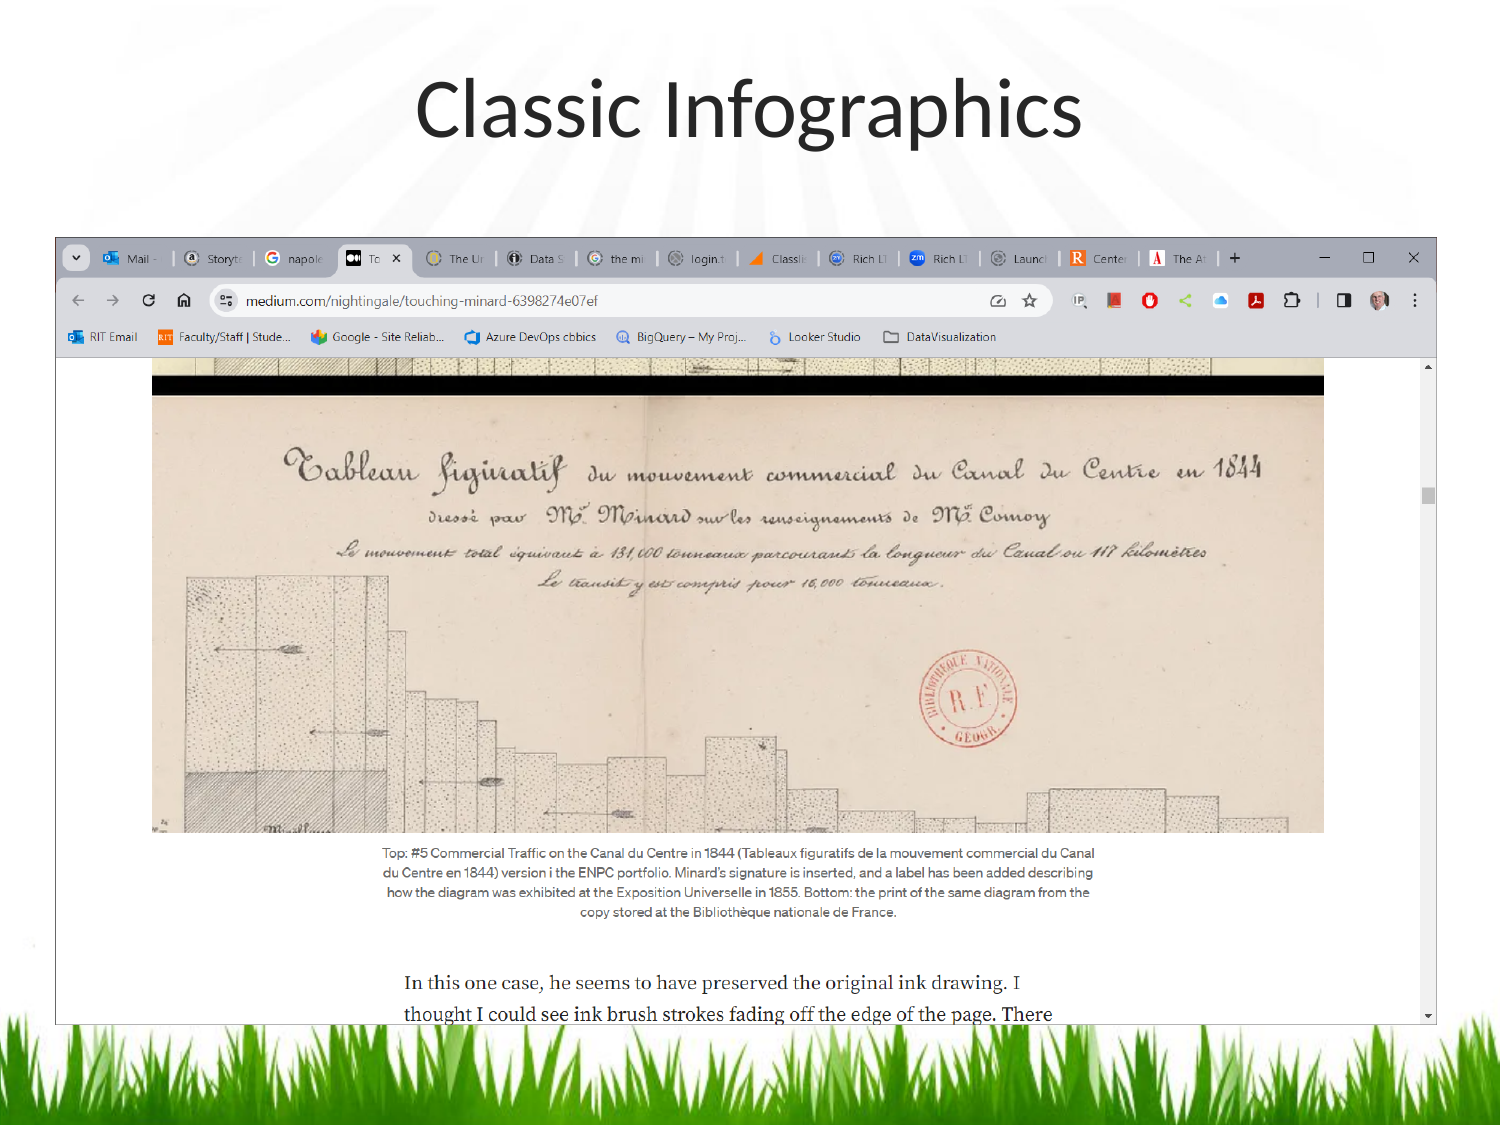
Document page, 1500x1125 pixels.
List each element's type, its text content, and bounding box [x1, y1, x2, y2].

picture [0, 0, 1500, 1125]
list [54, 237, 1437, 1026]
title Classic Infographics [75, 45, 1425, 163]
